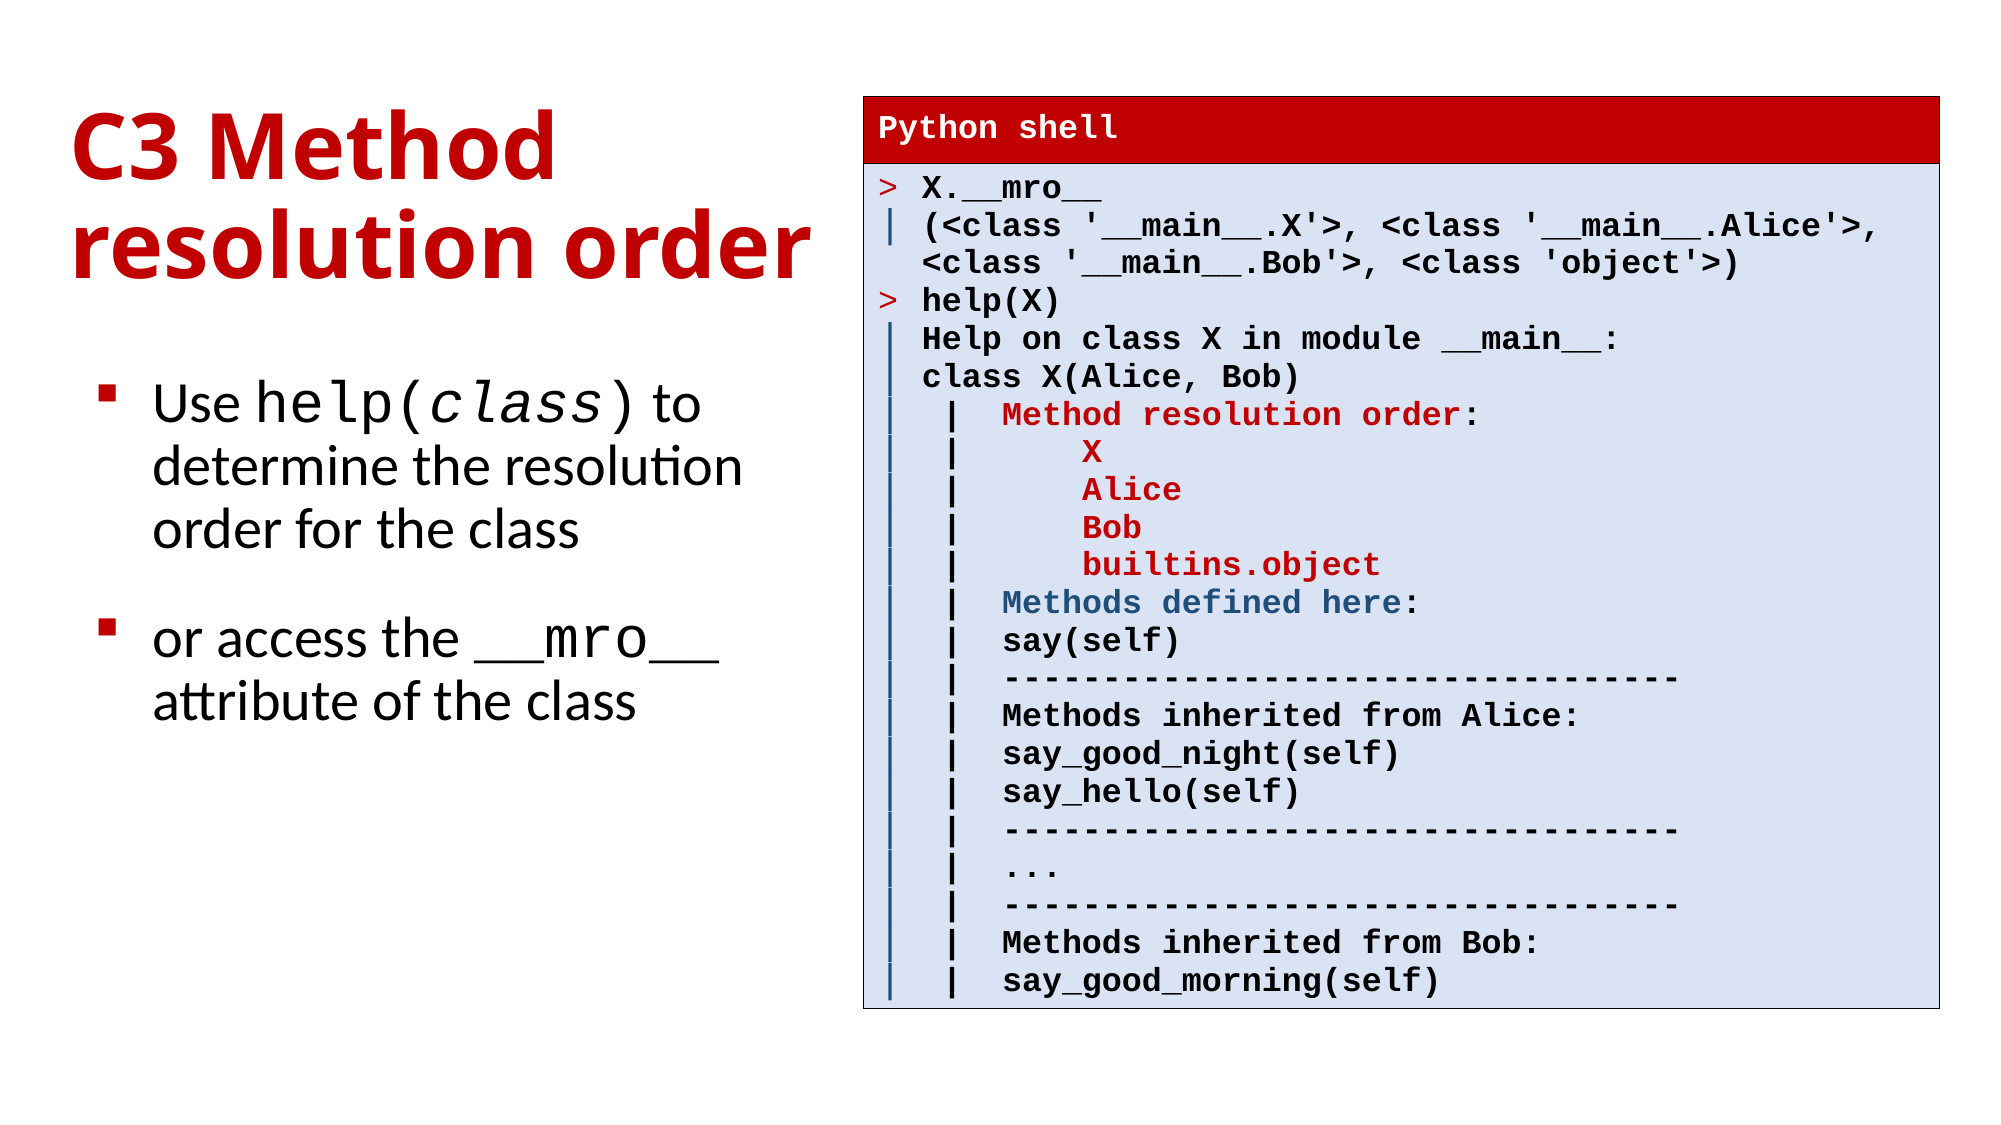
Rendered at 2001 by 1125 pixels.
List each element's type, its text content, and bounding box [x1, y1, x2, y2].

table_cell X.__mro__ (<class '__main__.X'>, <class '__main__.Alice'>, <class '__main__.Bob'>, <class 'object'>) help(X) Help on class X in module __main__: class X(Alice, Bob) | Method resolution order: | X | Alice | Bob | builtins.object | Methods defined here: | say(self) | ---------------------------------- | Methods inherited from Alice: | say_good_night(self) | say_hello(self) | ---------------------------------- | ... | ---------------------------------- | Methods inherited from Bob: | say_good_morning(self) [864, 164, 1939, 1008]
table_header Python shell [864, 97, 1939, 163]
title C3 Method resolution order [55, 72, 1780, 327]
list Use help(class) to determine the resolution order for the class or access the __mro__ attribute of the class [78, 365, 820, 928]
